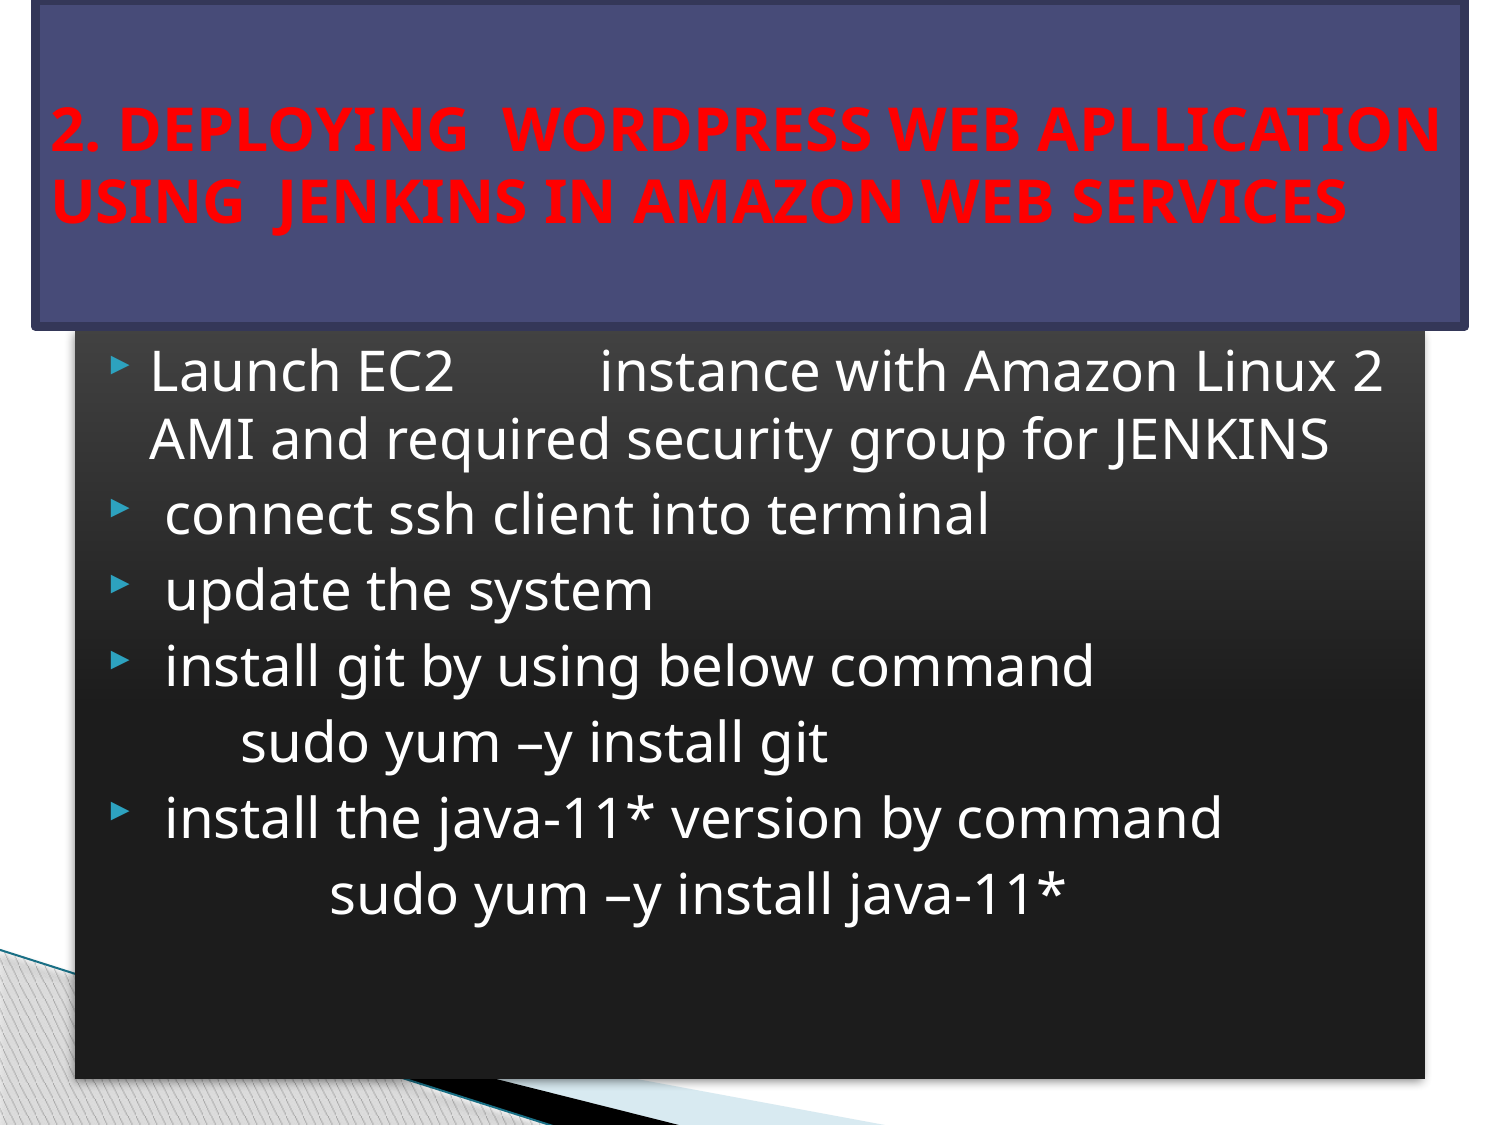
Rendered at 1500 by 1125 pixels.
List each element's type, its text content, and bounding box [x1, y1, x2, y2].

title 2. DEPLOYING WORDPRESS WEB APLLICATION USING JENKINS IN AMAZON WEB SERVICES [31, 0, 1469, 331]
list Launch EC2 instance with Amazon Linux 2 AMI and required security group for JENKINS connect ssh client into terminal update the system install git by using below command sudo yum –y install git install the java-11* version by command sudo yum –y install java-11* [75, 331, 1425, 1079]
